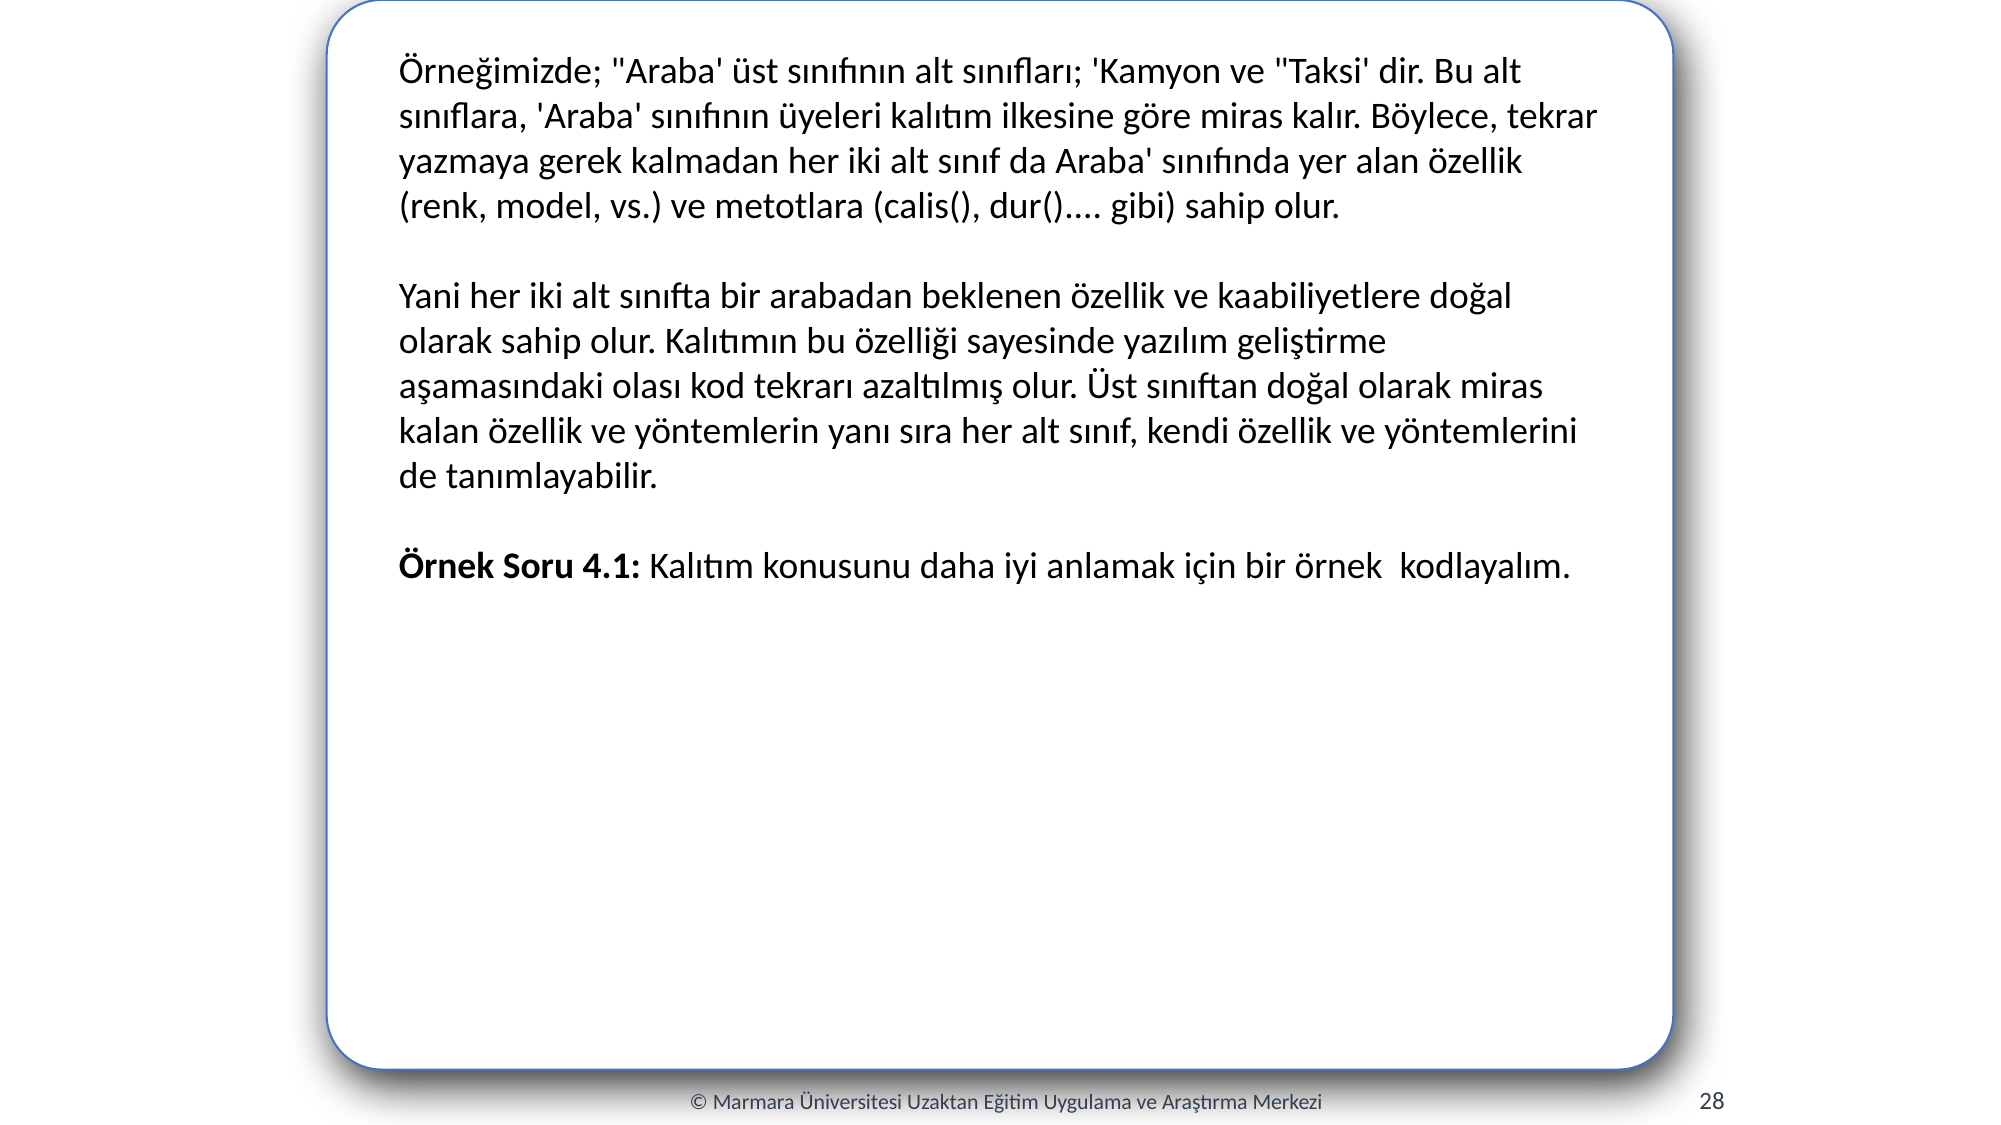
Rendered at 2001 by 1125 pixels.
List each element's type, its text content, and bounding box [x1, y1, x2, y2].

text_box [325, 0, 1675, 1071]
text_box Örneğimizde; "Araba' üst sınıfının alt sınıfları; 'Kamyon ve "Taksi' dir. Bu alt sınıflara, 'Araba' sınıfının üyeleri kalıtım ilkesine göre miras kalır. Böylece, tekrar yazmaya gerek kalmadan her iki alt sınıf da Araba' sınıfında yer alan özellik (renk, model, vs.) ve metotlara (calis(), dur().... gibi) sahip olur. Yani her iki alt sınıfta bir arabadan beklenen özellik ve kaabiliyetlere doğal olarak sahip olur. Kalıtımın bu özelliği sayesinde yazılım geliştirme aşamasındaki olası kod tekrarı azaltılmış olur. Üst sınıftan doğal olarak miras kalan özellik ve yöntemlerin yanı sıra her alt sınıf, kendi özellik ve yöntemlerini de tanımlayabilir. Örnek Soru 4.1: Kalıtım konusunu daha iyi anlamak için bir örnek kodlayalım. [384, 38, 1616, 594]
slide_number 28 [1389, 1069, 1740, 1125]
footer © Marmara Üniversitesi Uzaktan Eğitim Uygulama ve Araştırma Merkezi [562, 1070, 1389, 1125]
